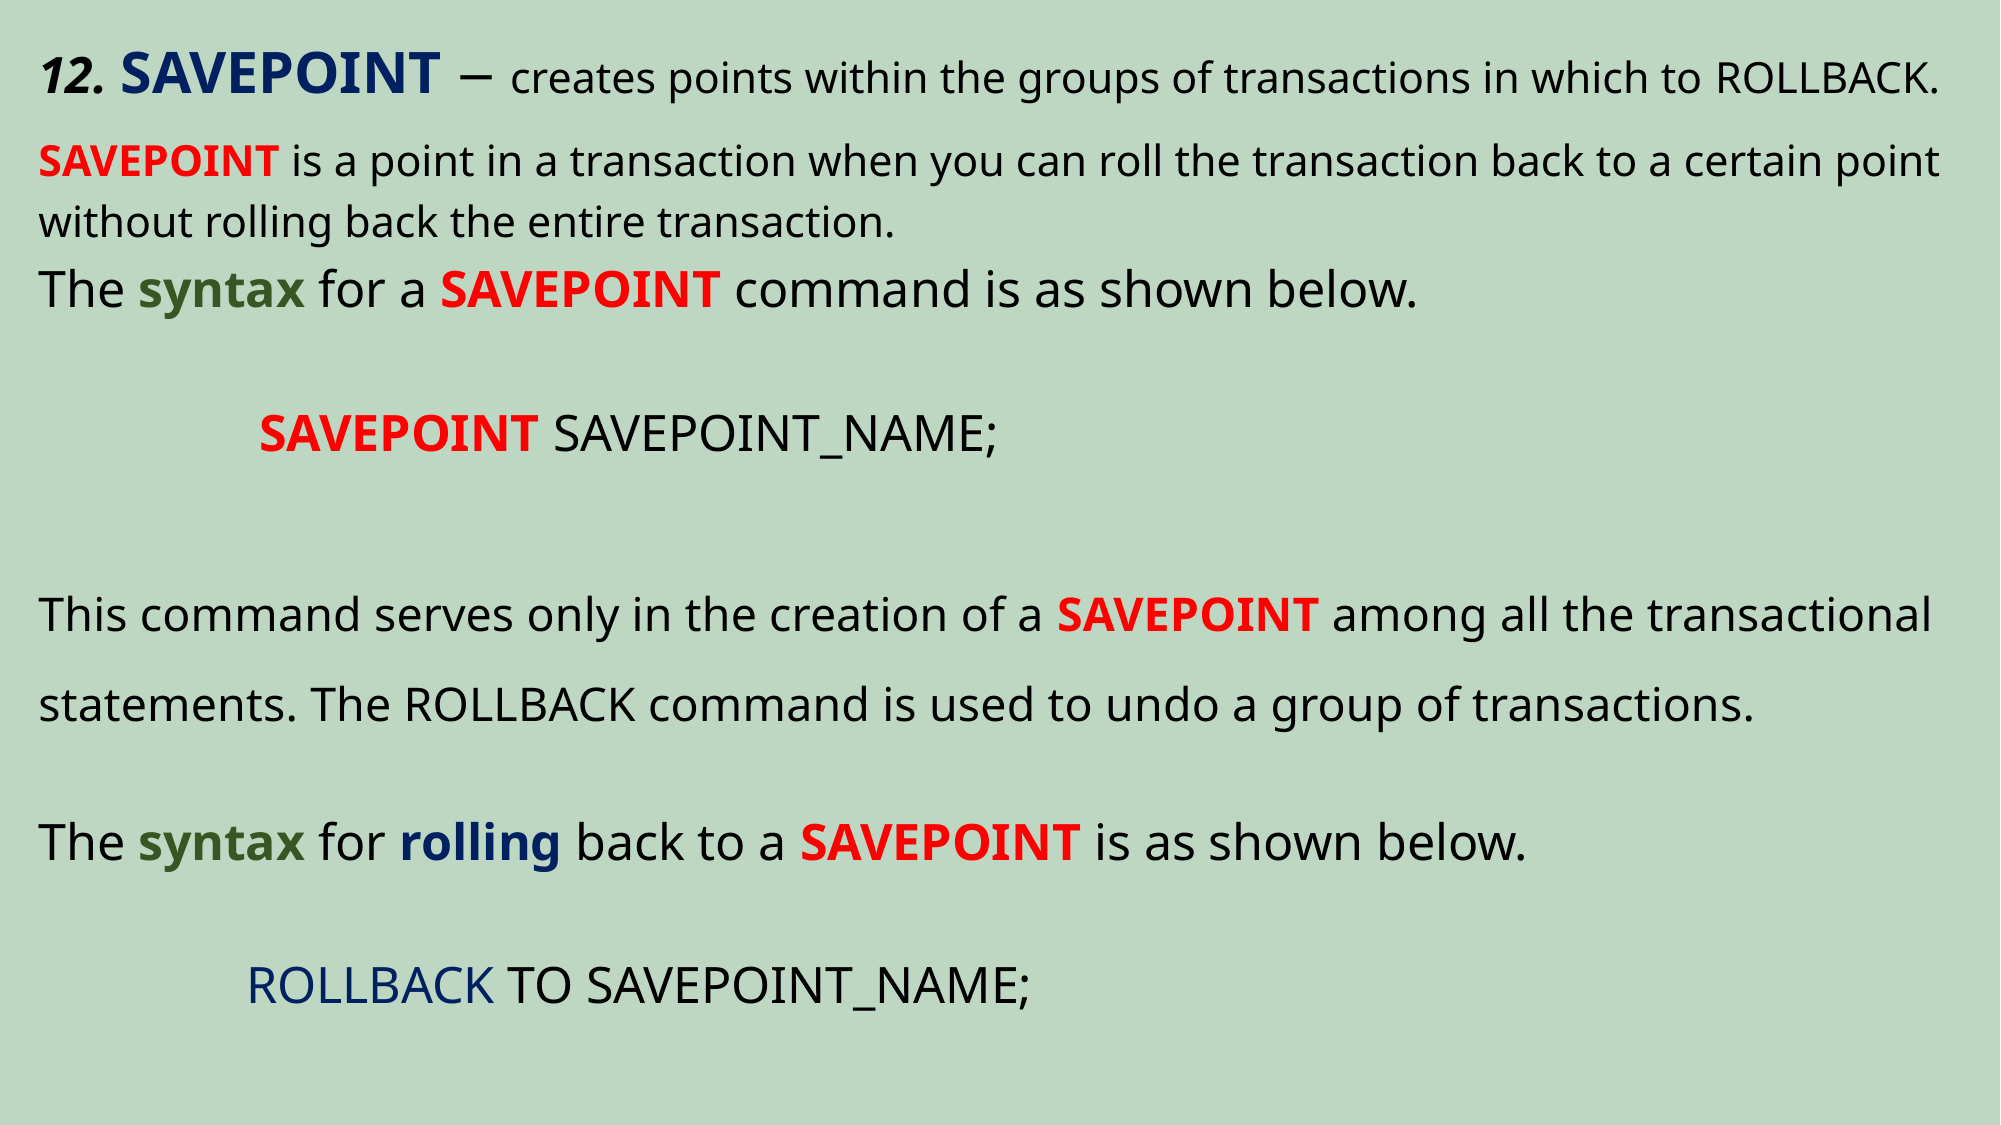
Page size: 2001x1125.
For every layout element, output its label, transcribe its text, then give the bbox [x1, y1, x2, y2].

list 12. SAVEPOINT − creates points within the groups of transactions in which to ROLLBACK. SAVEPOINT is a point in a transaction when you can roll the transaction back to a certain point without rolling back the entire transaction. The syntax for a SAVEPOINT command is as shown below. SAVEPOINT SAVEPOINT_NAME; This command serves only in the creation of a SAVEPOINT among all the transactional statements. The ROLLBACK command is used to undo a group of transactions. The syntax for rolling back to a SAVEPOINT is as shown below. ROLLBACK TO SAVEPOINT_NAME; [23, 14, 1978, 1110]
